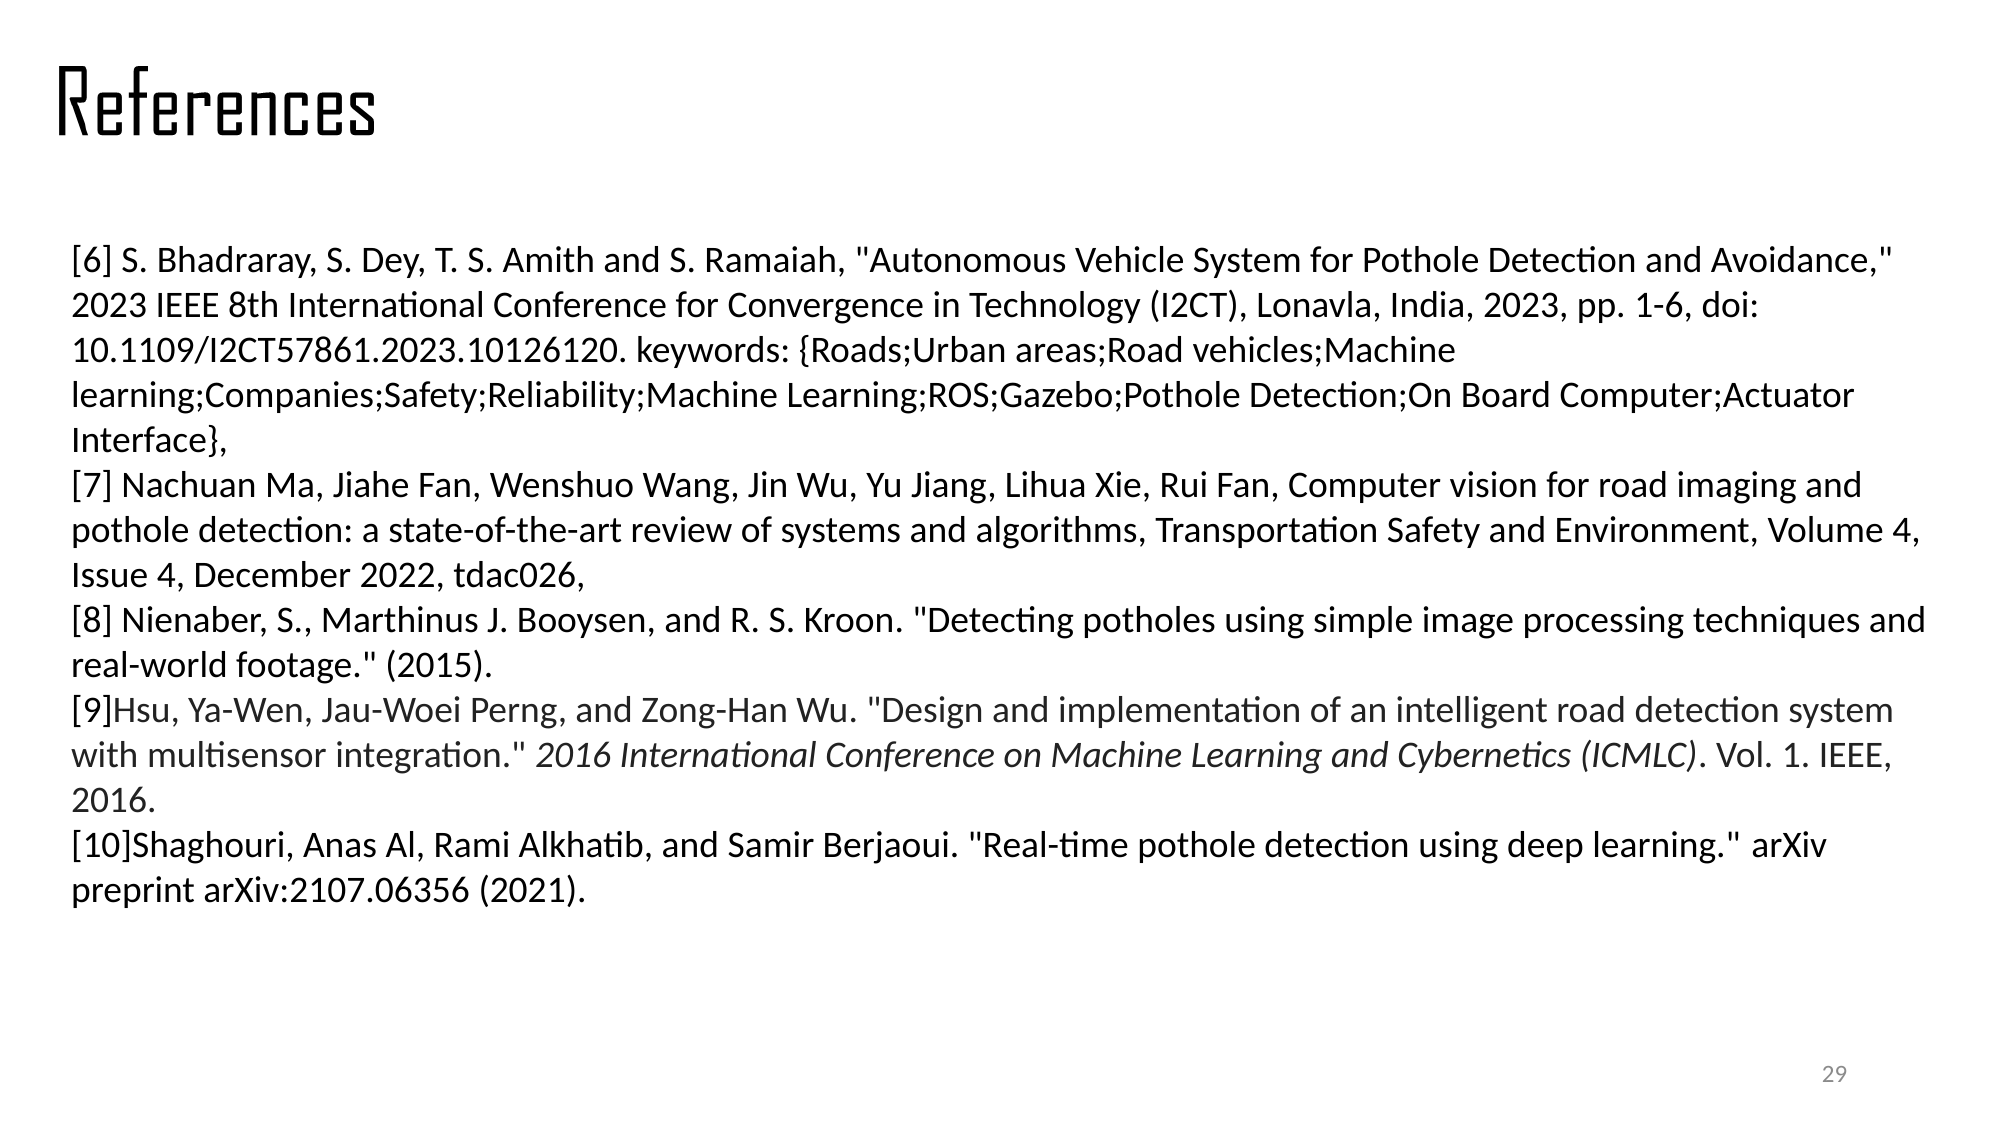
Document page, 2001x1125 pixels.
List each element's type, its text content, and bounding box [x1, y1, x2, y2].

text_box [6] S. Bhadraray, S. Dey, T. S. Amith and S. Ramaiah, "Autonomous Vehicle System for Pothole Detection and Avoidance," 2023 IEEE 8th International Conference for Convergence in Technology (I2CT), Lonavla, India, 2023, pp. 1-6, doi: 10.1109/I2CT57861.2023.10126120. keywords: {Roads;Urban areas;Road vehicles;Machine learning;Companies;Safety;Reliability;Machine Learning;ROS;Gazebo;Pothole Detection;On Board Computer;Actuator Interface}, [7] Nachuan Ma, Jiahe Fan, Wenshuo Wang, Jin Wu, Yu Jiang, Lihua Xie, Rui Fan, Computer vision for road imaging and pothole detection: a state-of-the-art review of systems and algorithms, Transportation Safety and Environment, Volume 4, Issue 4, December 2022, tdac026, [8] Nienaber, S., Marthinus J. Booysen, and R. S. Kroon. "Detecting potholes using simple image processing techniques and real-world footage." (2015). [9]Hsu, Ya-Wen, Jau-Woei Perng, and Zong-Han Wu. "Design and implementation of an intelligent road detection system with multisensor integration." 2016 International Conference on Machine Learning and Cybernetics (ICMLC). Vol. 1. IEEE, 2016. [10]Shaghouri, Anas Al, Rami Alkhatib, and Samir Berjaoui. "Real-time pothole detection using deep learning." arXiv preprint arXiv:2107.06356 (2021). [55, 182, 1946, 963]
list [0, 0, 1725, 212]
slide_number 29 [1412, 1042, 1863, 1103]
